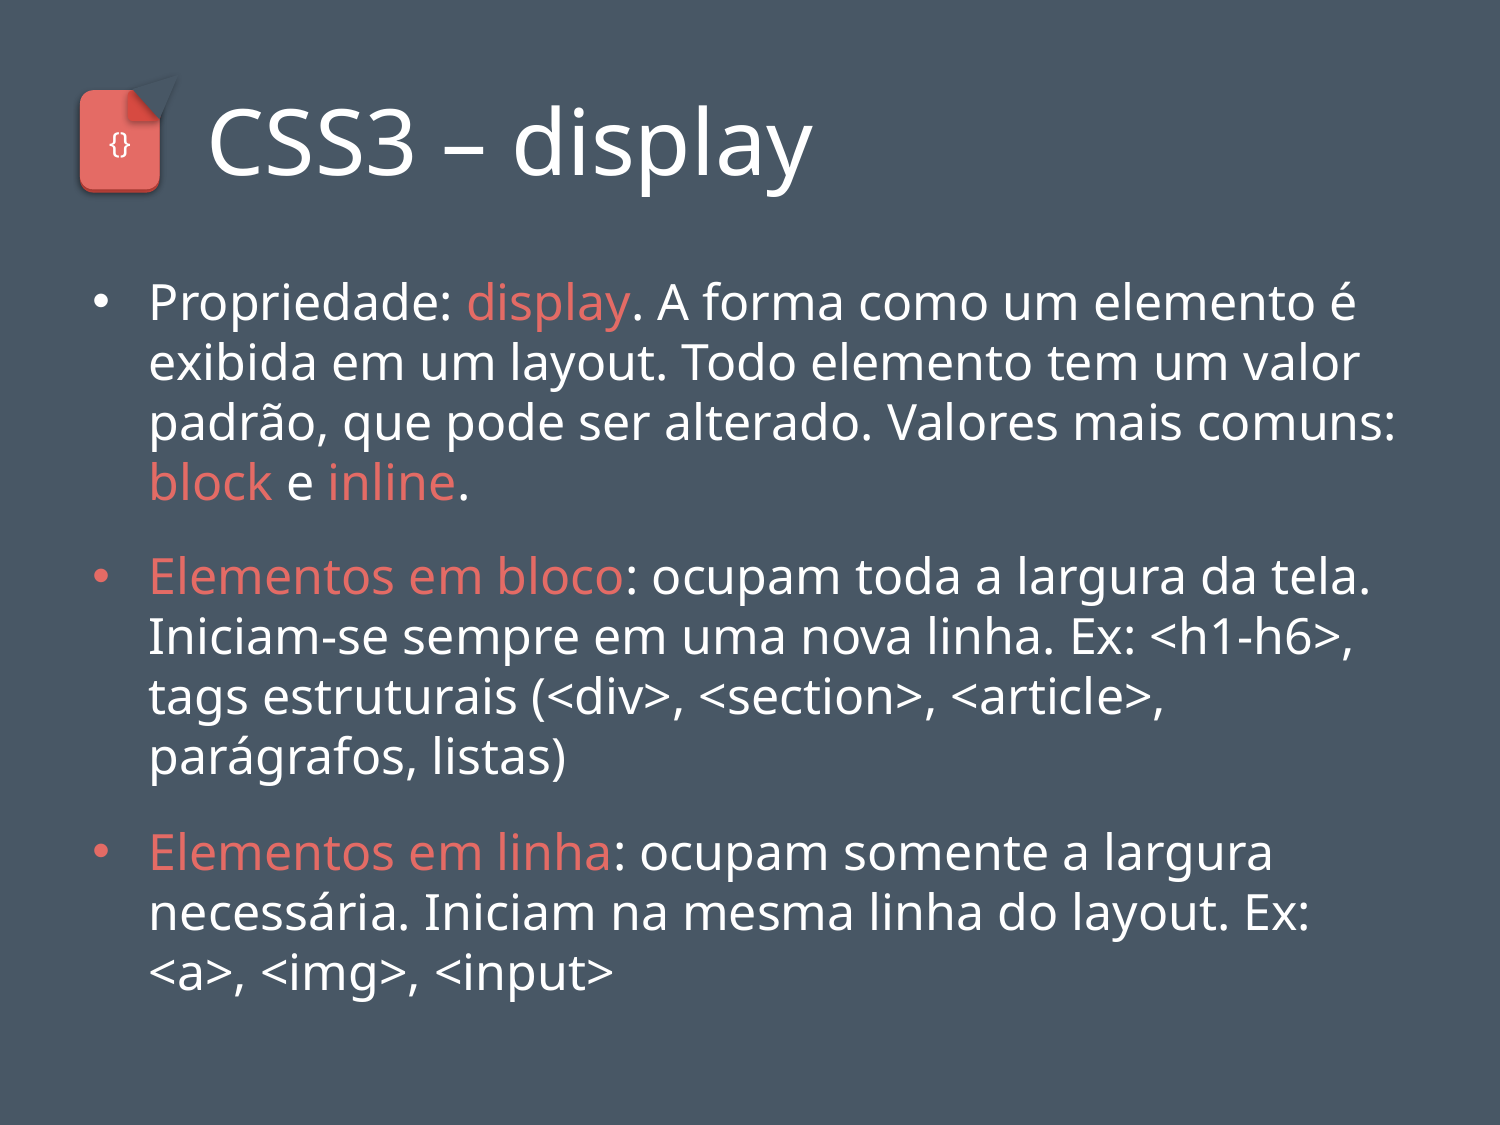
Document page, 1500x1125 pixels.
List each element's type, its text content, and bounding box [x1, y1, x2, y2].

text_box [79, 68, 185, 193]
title CSS3 – display [191, 45, 1425, 233]
list Propriedade: display. A forma como um elemento é exibida em um layout. Todo elemento tem um valor padrão, que pode ser alterado. Valores mais comuns: block e inline. Elementos em bloco: ocupam toda a largura da tela. Iniciam-se sempre em uma nova linha. Ex: <h1-h6>, tags estruturais (<div>, <section>, <article>, parágrafos, listas) Elementos em linha: ocupam somente a largura necessária. Iniciam na mesma linha do layout. Ex: <a>, <img>, <input> [77, 262, 1425, 1096]
